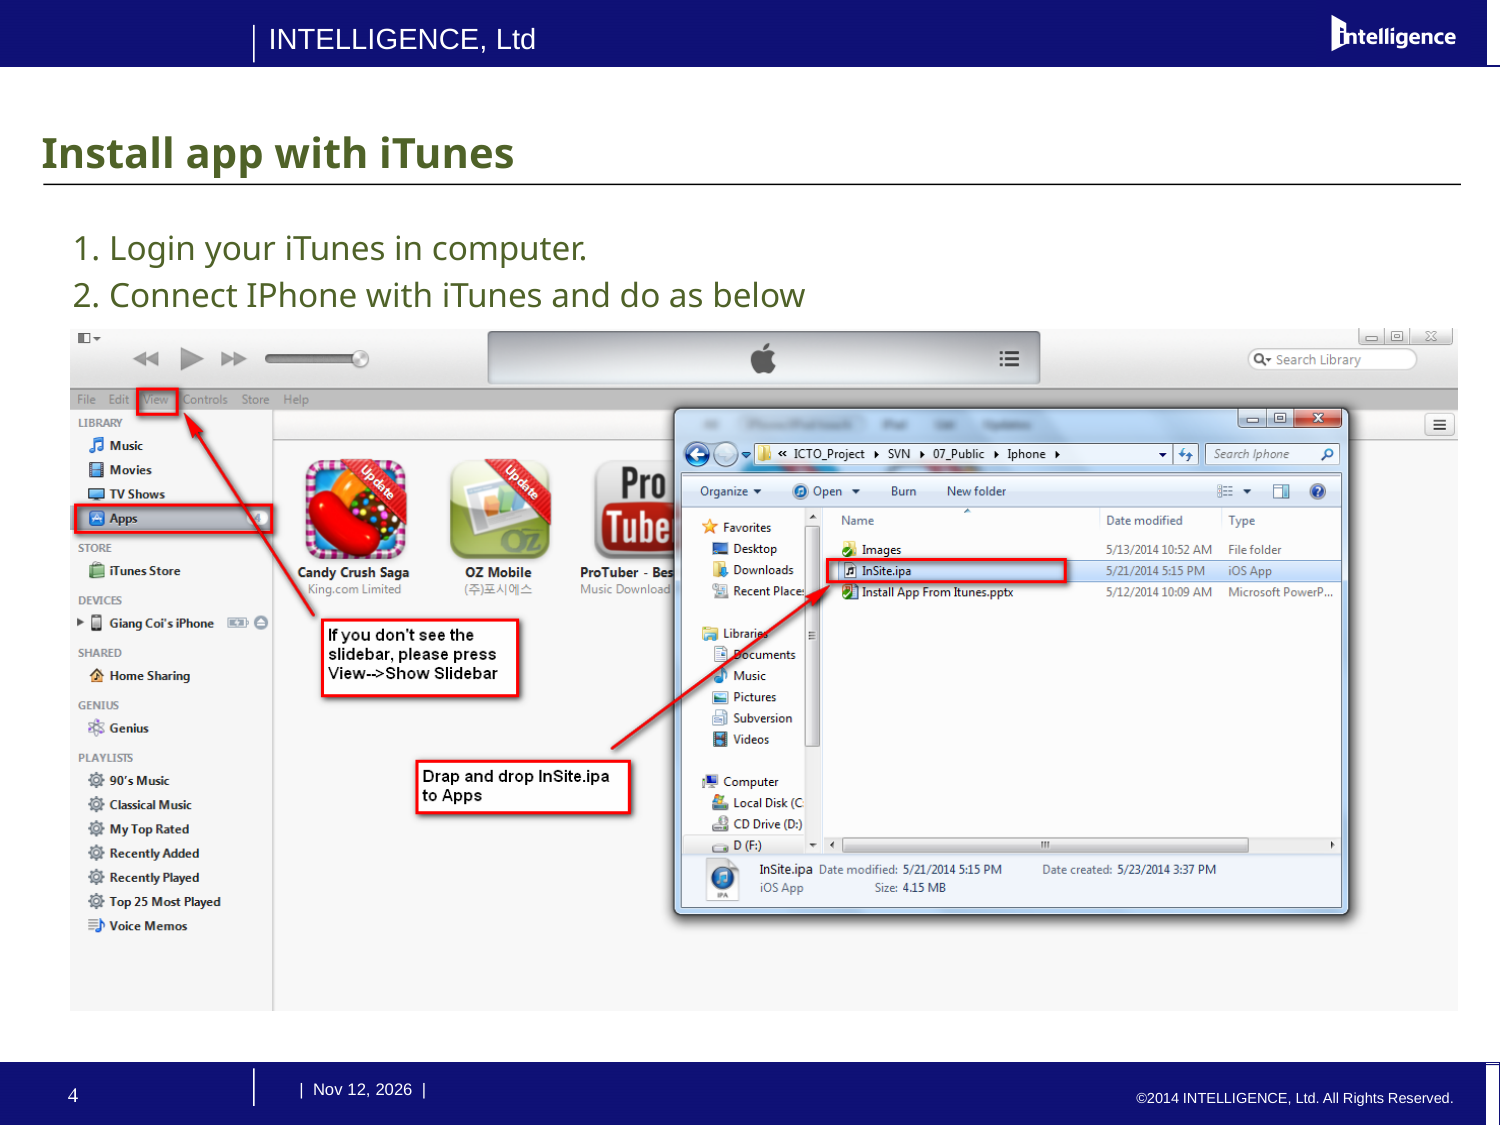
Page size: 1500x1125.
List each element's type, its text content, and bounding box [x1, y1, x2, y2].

text_box 1. Login your iTunes in computer. 2. Connect IPhone with iTunes and do as below [64, 219, 1471, 322]
picture [69, 328, 1459, 1012]
slide_number 4 [53, 1070, 254, 1118]
picture [0, 1063, 1486, 1125]
picture [0, 0, 1487, 67]
footer | 23-May-14 | [275, 1071, 1175, 1125]
title Install app with iTunes [41, 66, 1459, 185]
